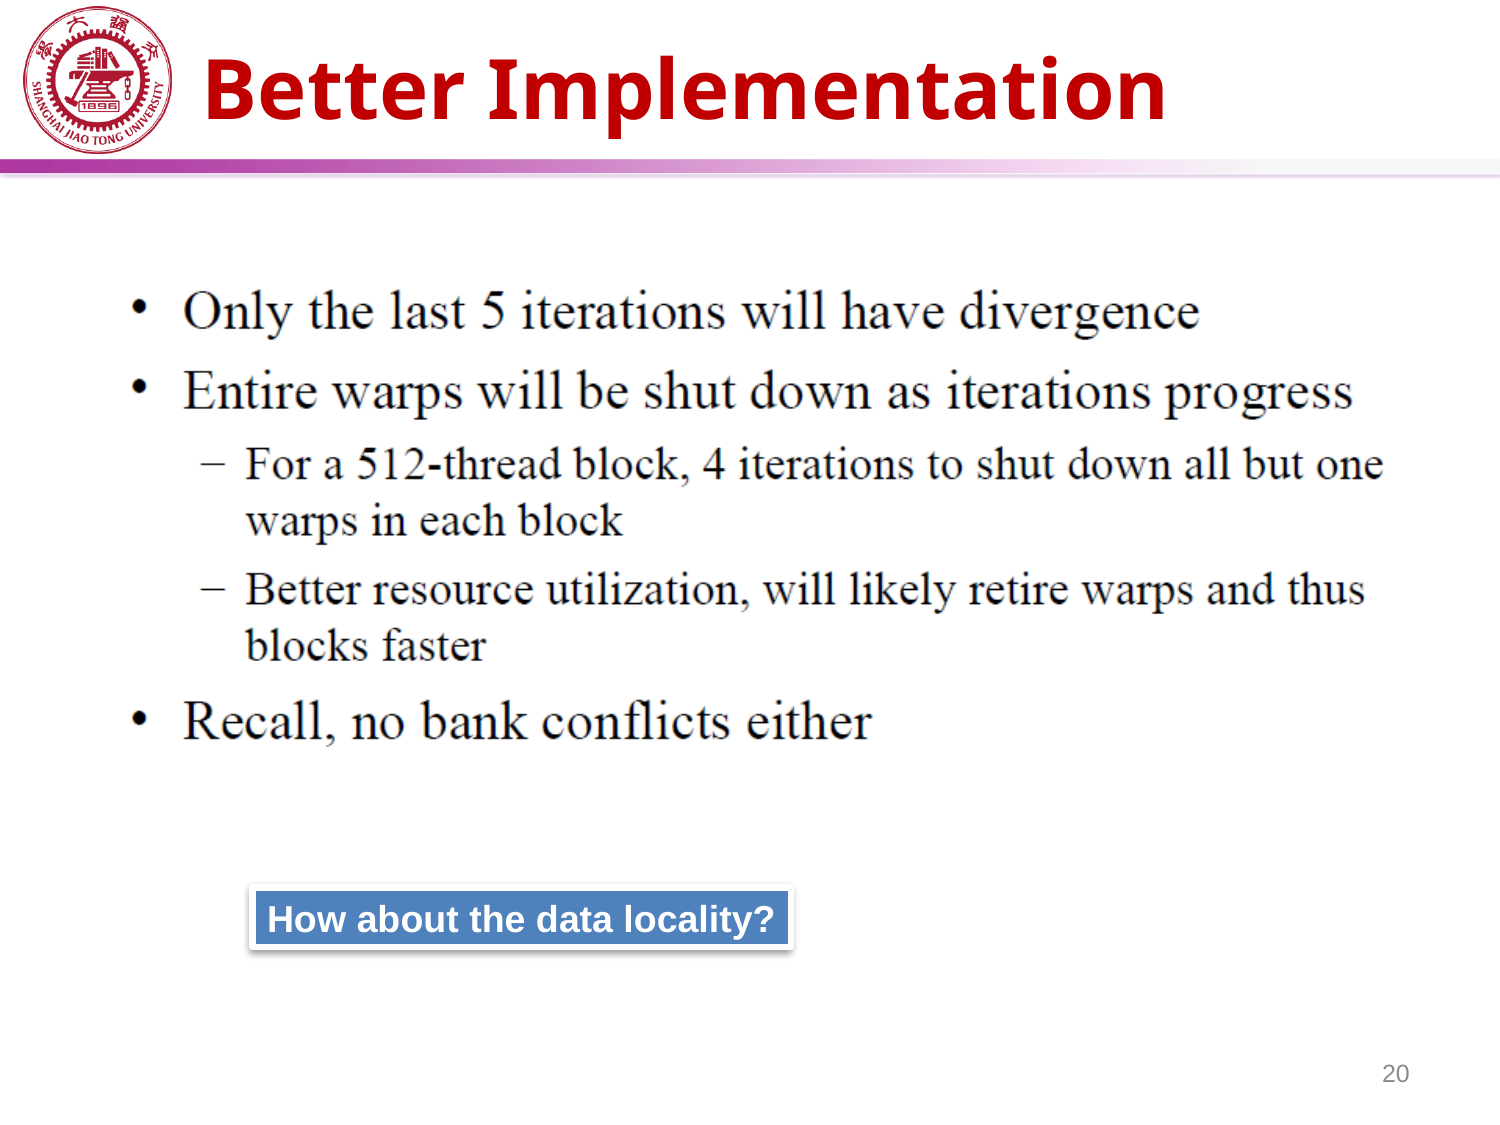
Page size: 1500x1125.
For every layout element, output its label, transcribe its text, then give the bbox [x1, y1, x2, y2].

picture [97, 268, 1403, 863]
title Better Implementation [186, 0, 1472, 172]
text_box How about the data locality? [249, 884, 794, 950]
slide_number 20 [1074, 1042, 1425, 1103]
picture [0, 6, 1500, 179]
